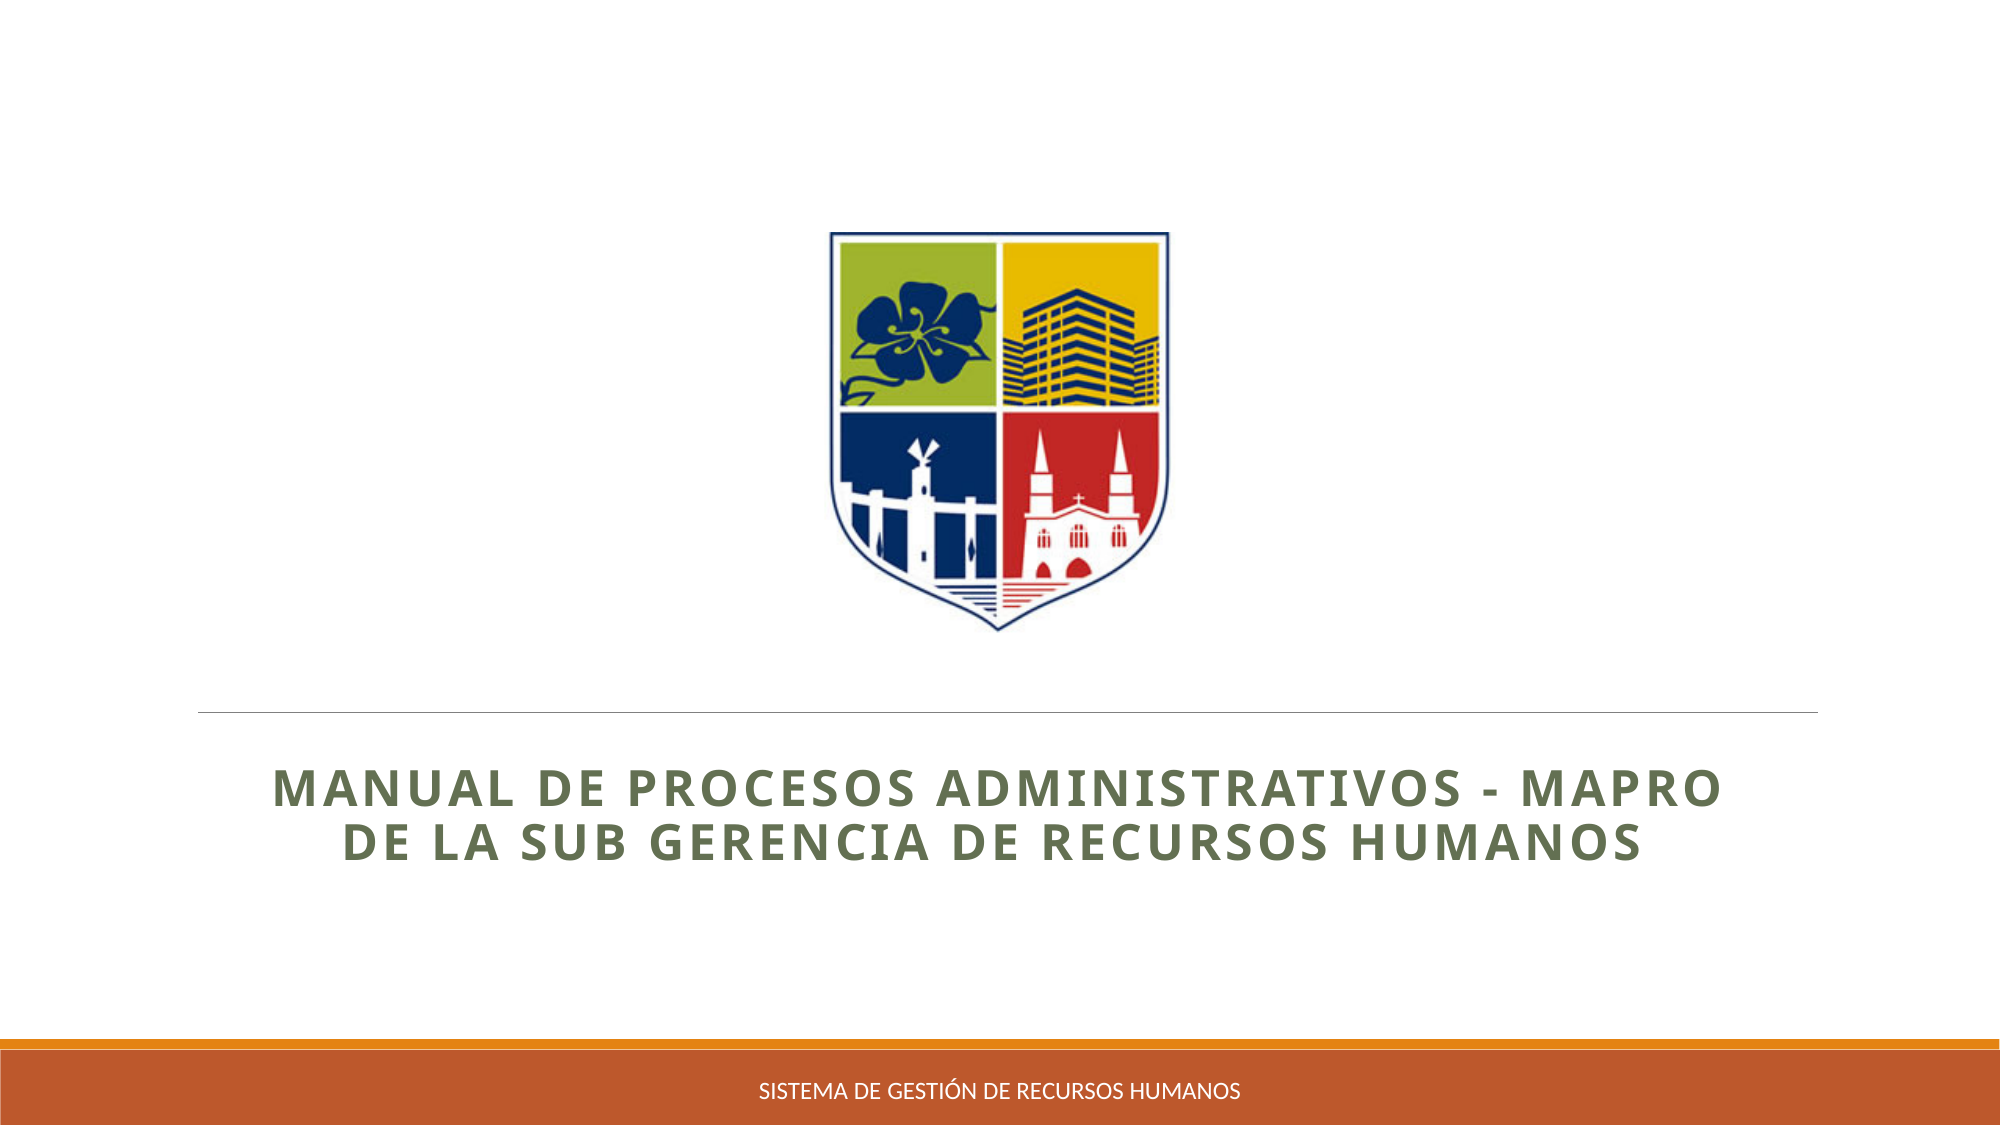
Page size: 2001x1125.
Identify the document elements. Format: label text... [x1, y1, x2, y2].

subtitle MANUAL DE PROCESOS ADMINISTRATIVOS - MAPRO DE LA SUB GERENCIA DE RECURSOS HUMANOS [249, 756, 1750, 1028]
footer SISTEMA DE GESTIÓN DE RECURSOS HUMANOS [604, 1059, 1396, 1120]
picture [686, 232, 1313, 654]
